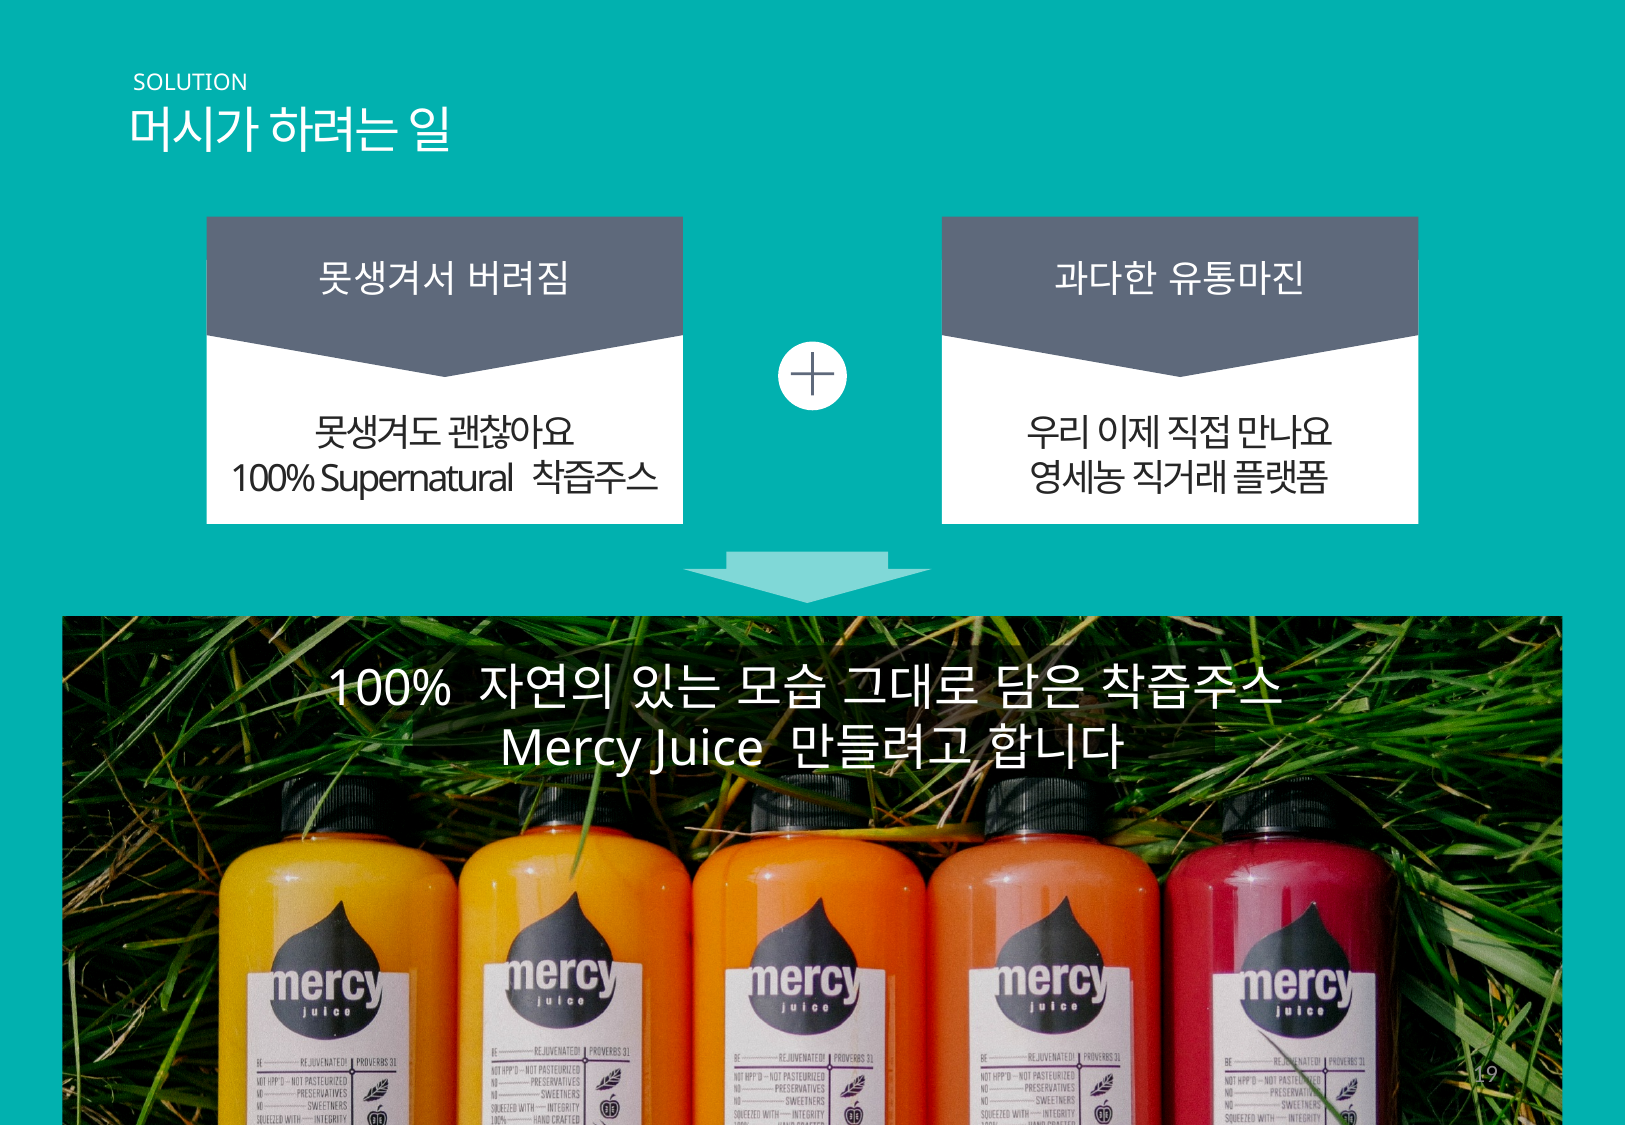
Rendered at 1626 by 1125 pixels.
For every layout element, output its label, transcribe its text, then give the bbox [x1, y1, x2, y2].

picture [62, 616, 1563, 1125]
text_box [206, 216, 1419, 524]
text_box 머시가 하려는 일 [114, 91, 1243, 167]
text_box [682, 550, 932, 605]
text_box SOLUTION [118, 46, 413, 91]
